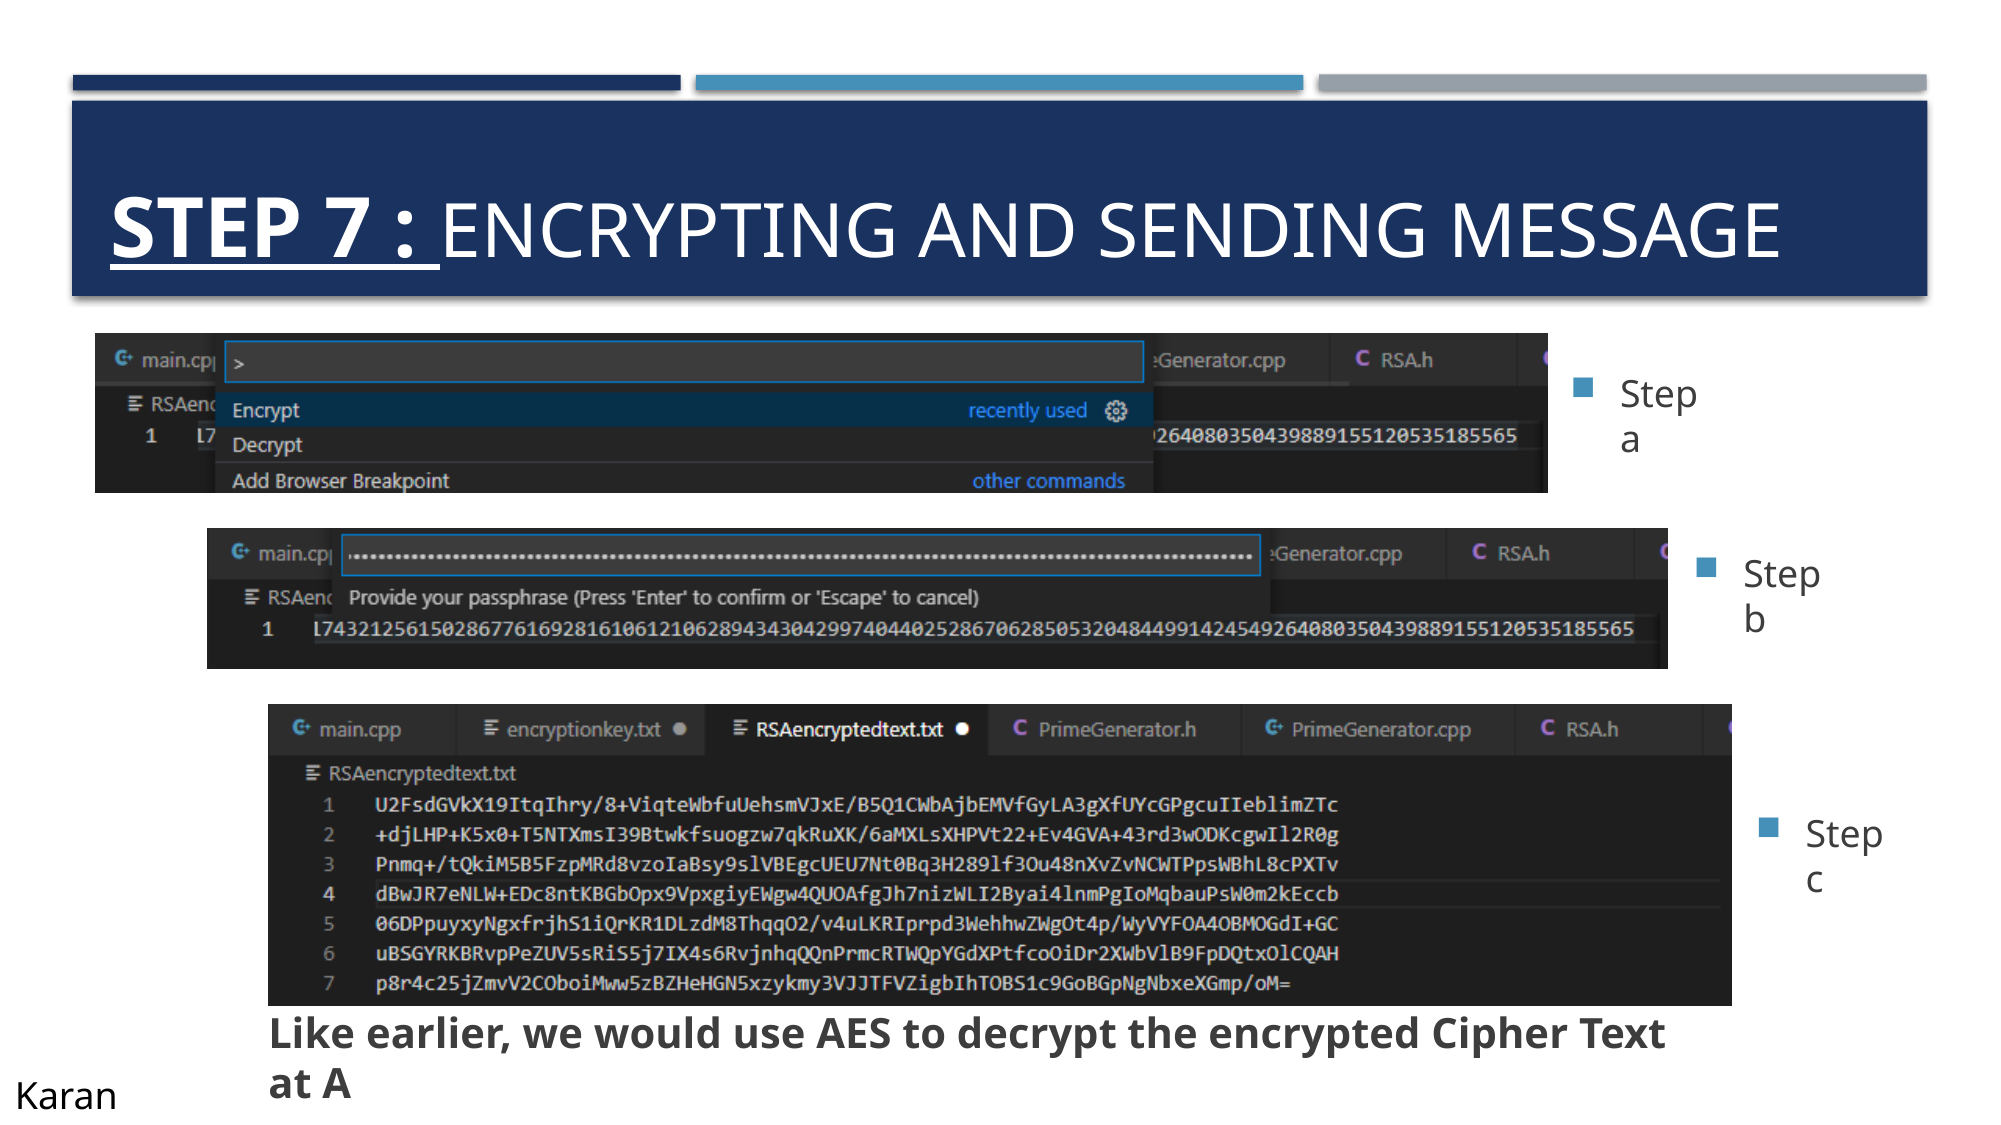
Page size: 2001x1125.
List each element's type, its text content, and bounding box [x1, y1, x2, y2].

picture [207, 527, 1669, 670]
picture [94, 332, 1548, 493]
text_box Karan [0, 1064, 148, 1125]
text_box Step c [1740, 784, 1917, 926]
text_box Like earlier, we would use AES to decrypt the encrypted Cipher Text at A [253, 908, 1717, 1125]
list Step a [1554, 344, 1732, 486]
text_box Step b [1678, 524, 1855, 666]
title STEP 7 : encrypting and Sending Message [95, 115, 1905, 282]
picture [268, 703, 1732, 1007]
